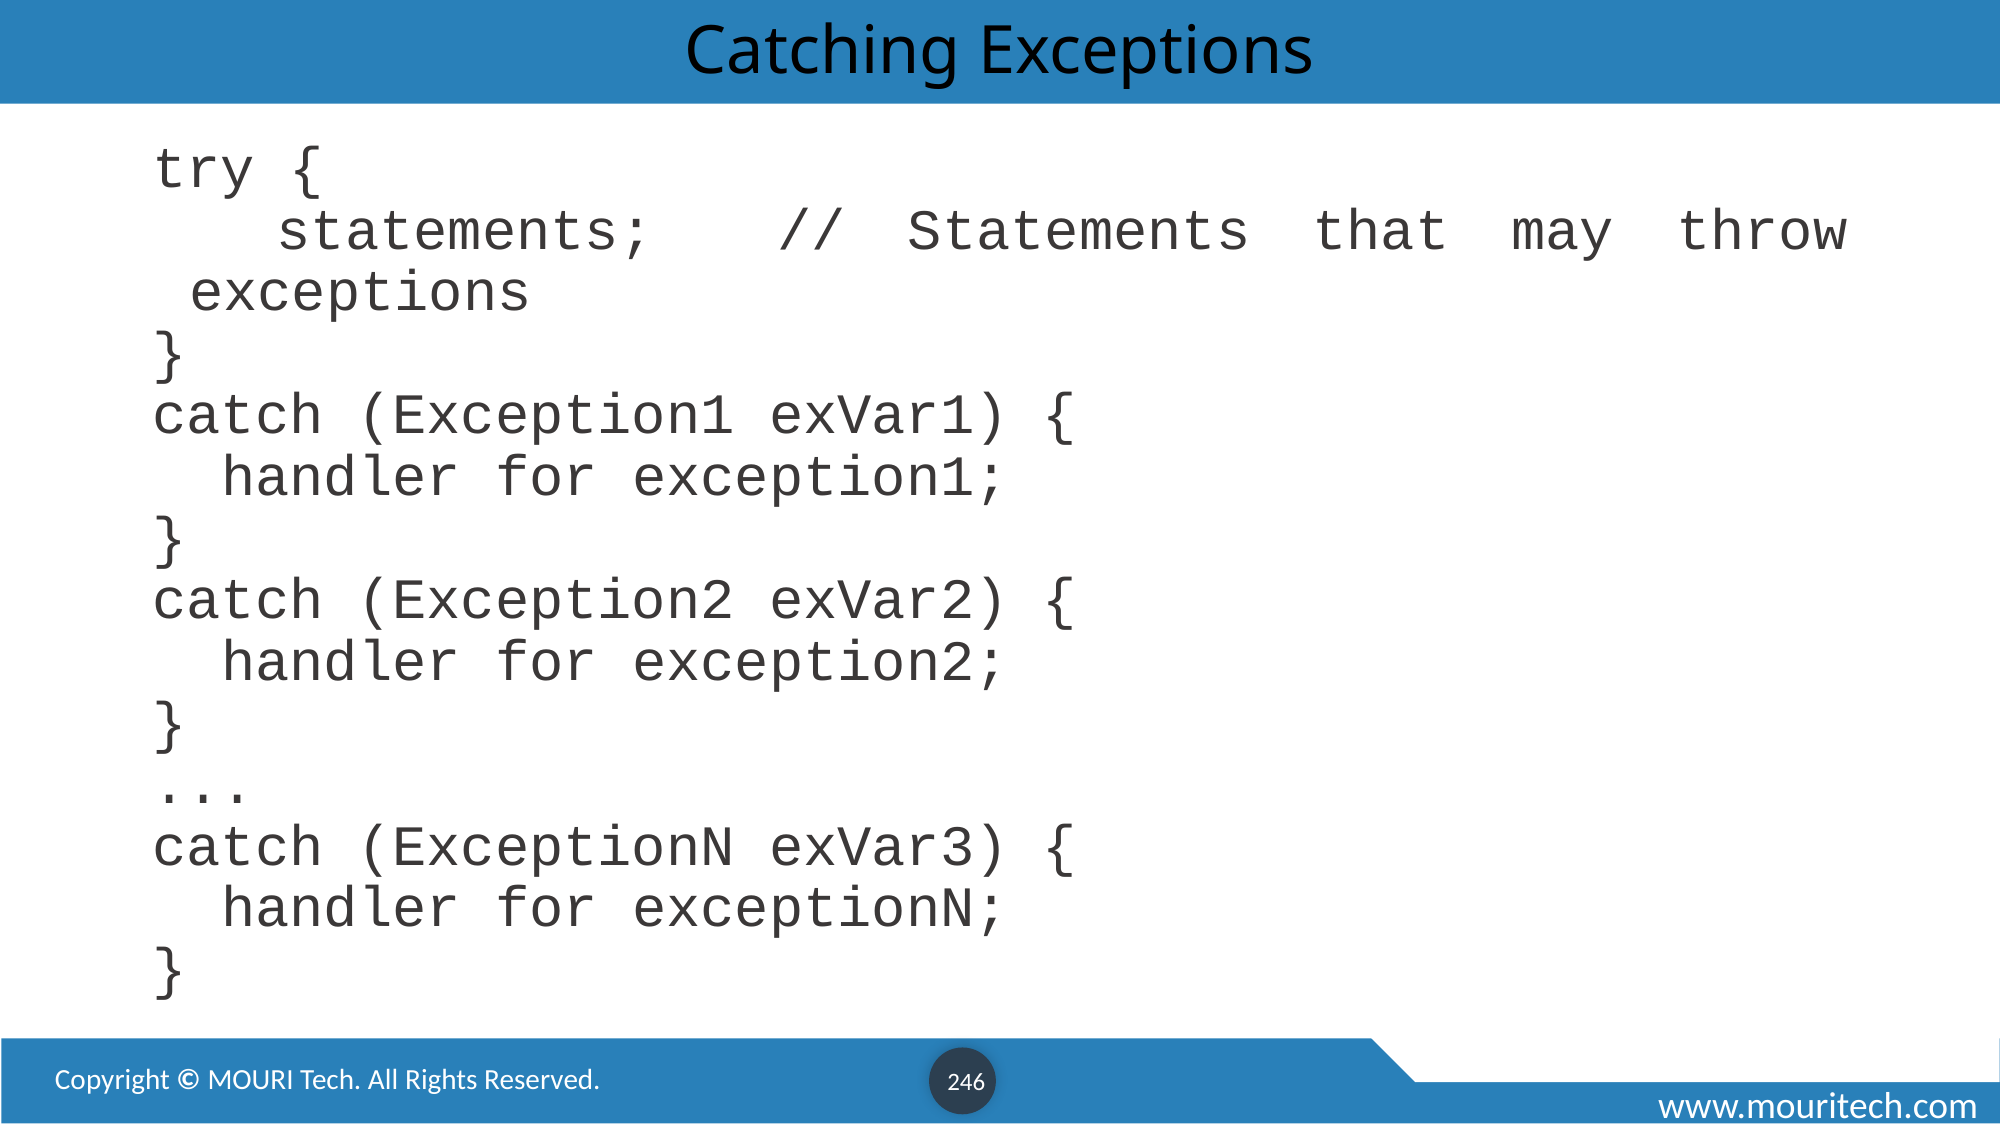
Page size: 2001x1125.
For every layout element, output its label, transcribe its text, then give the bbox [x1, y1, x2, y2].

slide_number 246 [931, 1051, 1002, 1111]
list try { statements; // Statements that may throw exceptions } catch (Exception1 exVar1) { handler for exception1; } catch (Exception2 exVar2) { handler for exception2; } ... catch (ExceptionN exVar3) { handler for exceptionN; } [137, 130, 1863, 1014]
title Catching Exceptions [0, 0, 2000, 104]
